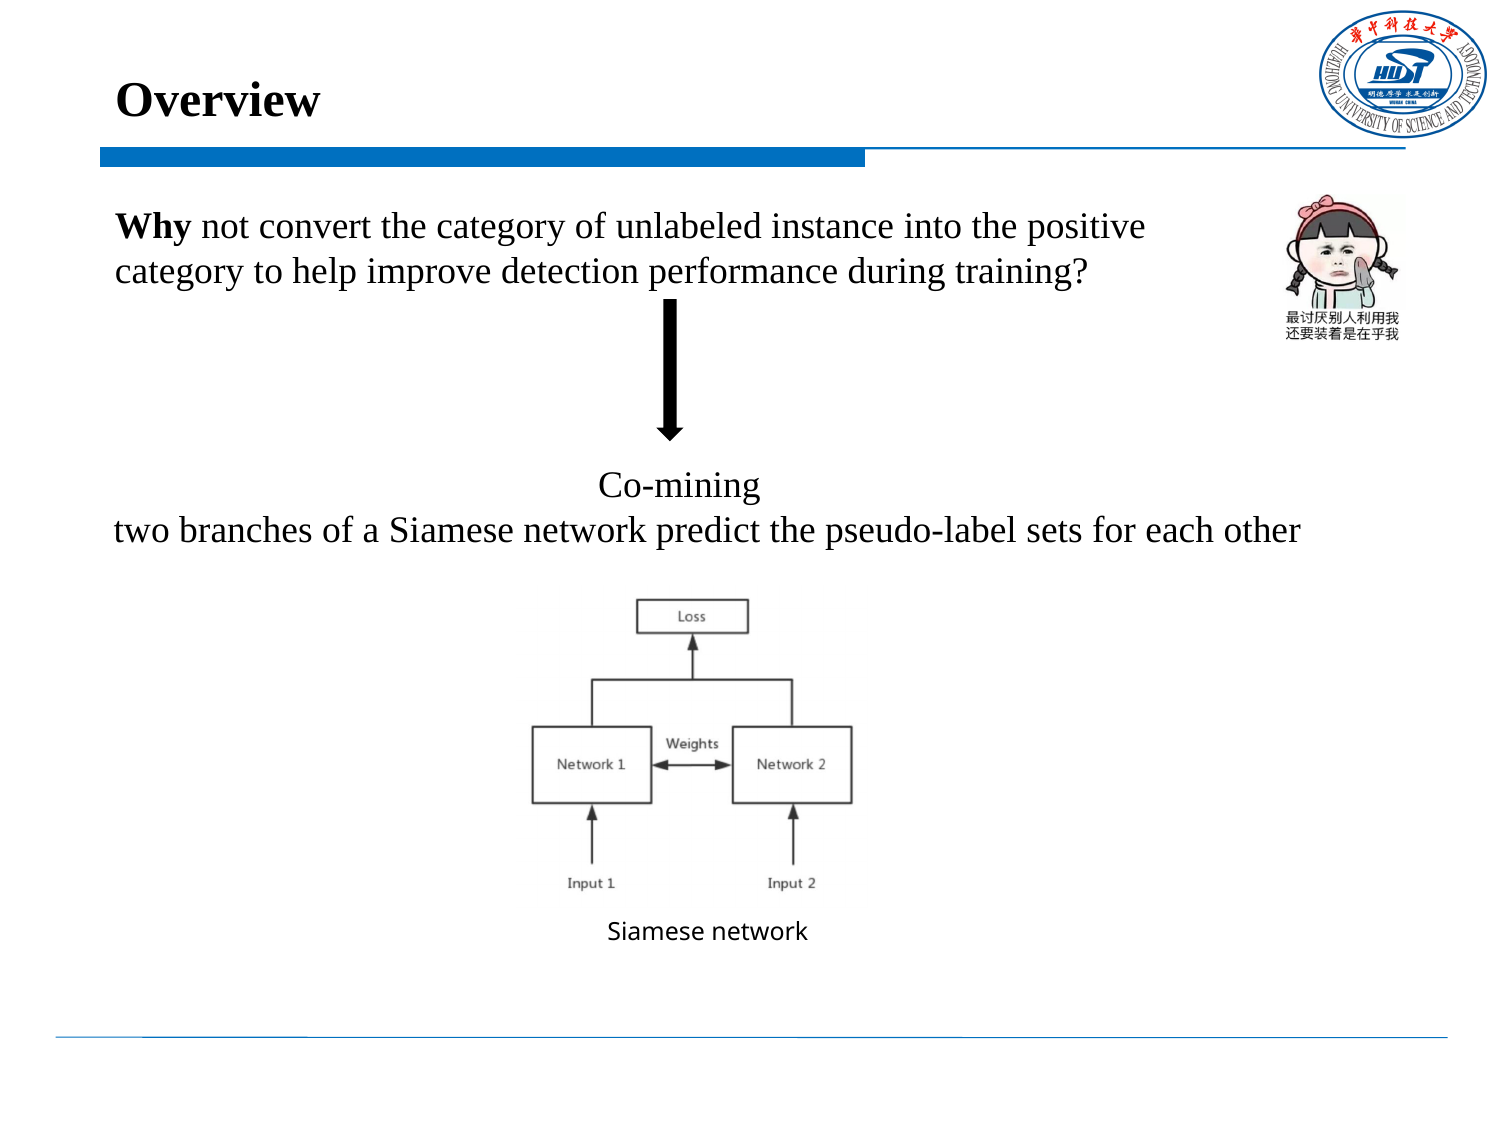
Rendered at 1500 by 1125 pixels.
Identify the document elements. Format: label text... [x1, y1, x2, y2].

text_box Siamese network [592, 908, 933, 953]
picture [1263, 193, 1412, 343]
picture [516, 585, 868, 908]
text_box Why not convert the category of unlabeled instance into the positive category to help improve detection performance during training? [100, 193, 1263, 299]
text_box Co-mining two branches of a Siamese network predict the pseudo-label sets for each other [0, 452, 1393, 558]
text_box [656, 299, 684, 442]
title Overview [100, 33, 1332, 168]
picture [1316, 7, 1490, 141]
